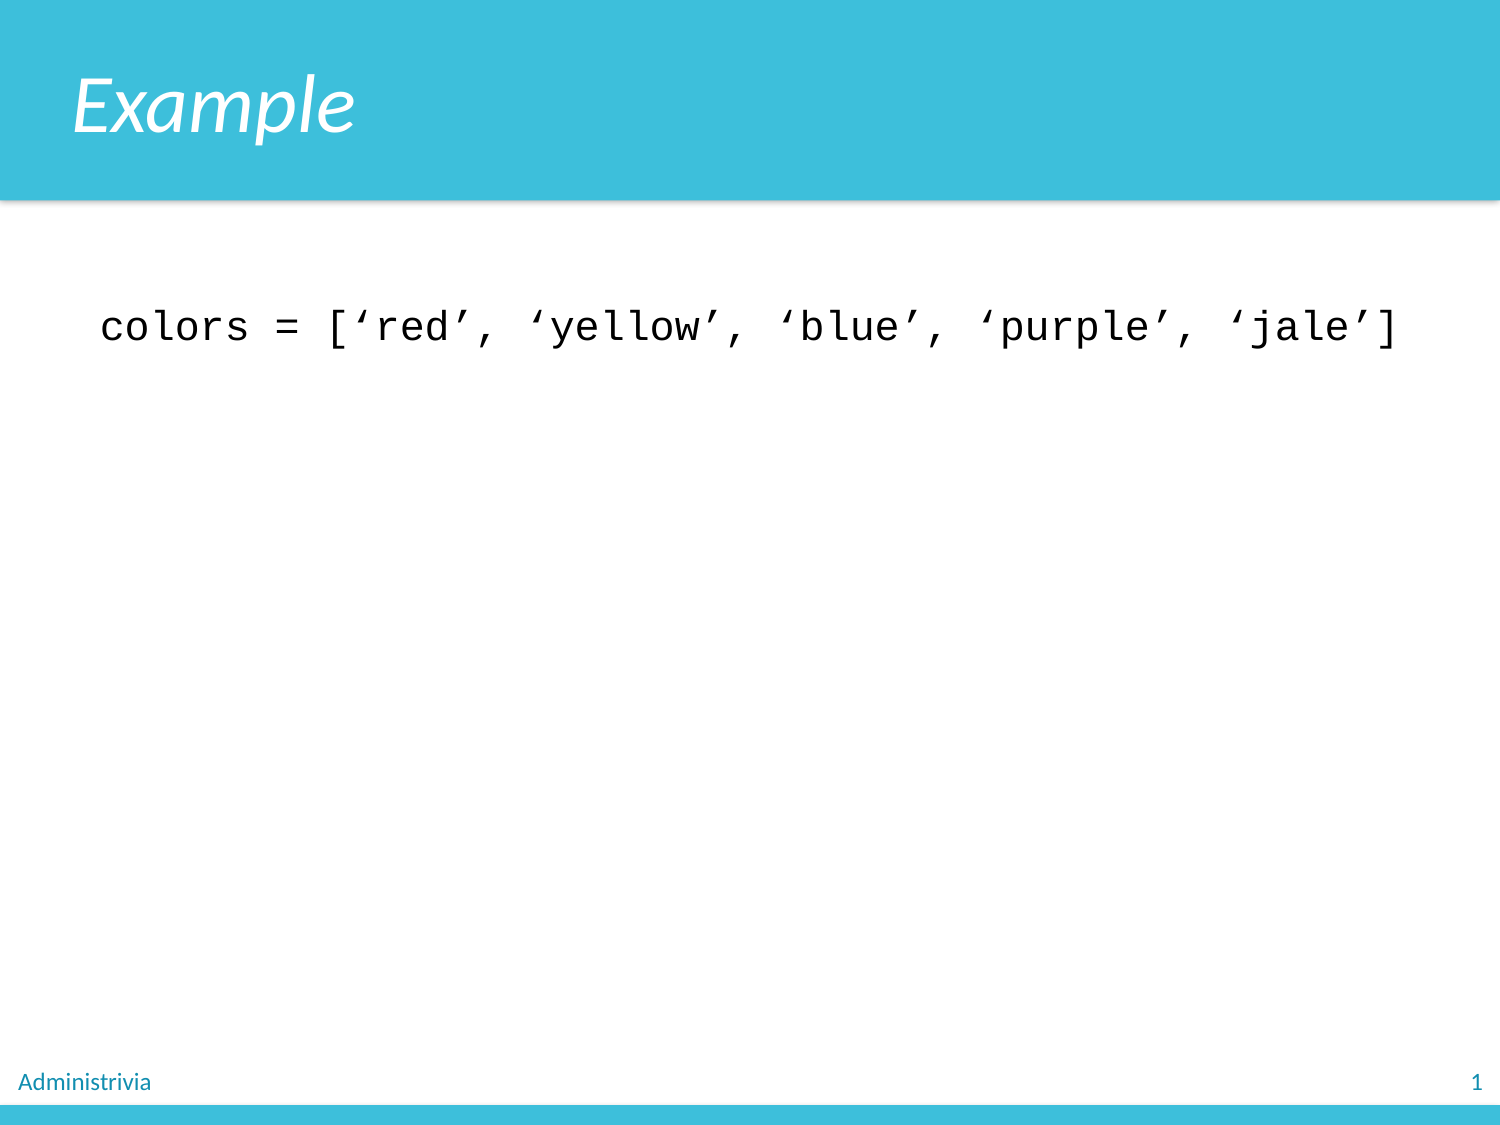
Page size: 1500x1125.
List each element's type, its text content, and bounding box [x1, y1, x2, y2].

text_box 1 [1455, 1058, 1498, 1104]
text_box colors = [‘red’, ‘yellow’, ‘blue’, ‘purple’, ‘jale’] [85, 291, 1415, 407]
text_box Administrivia [3, 1058, 167, 1103]
text_box [0, 1104, 1500, 1125]
text_box Example [0, 0, 1500, 201]
